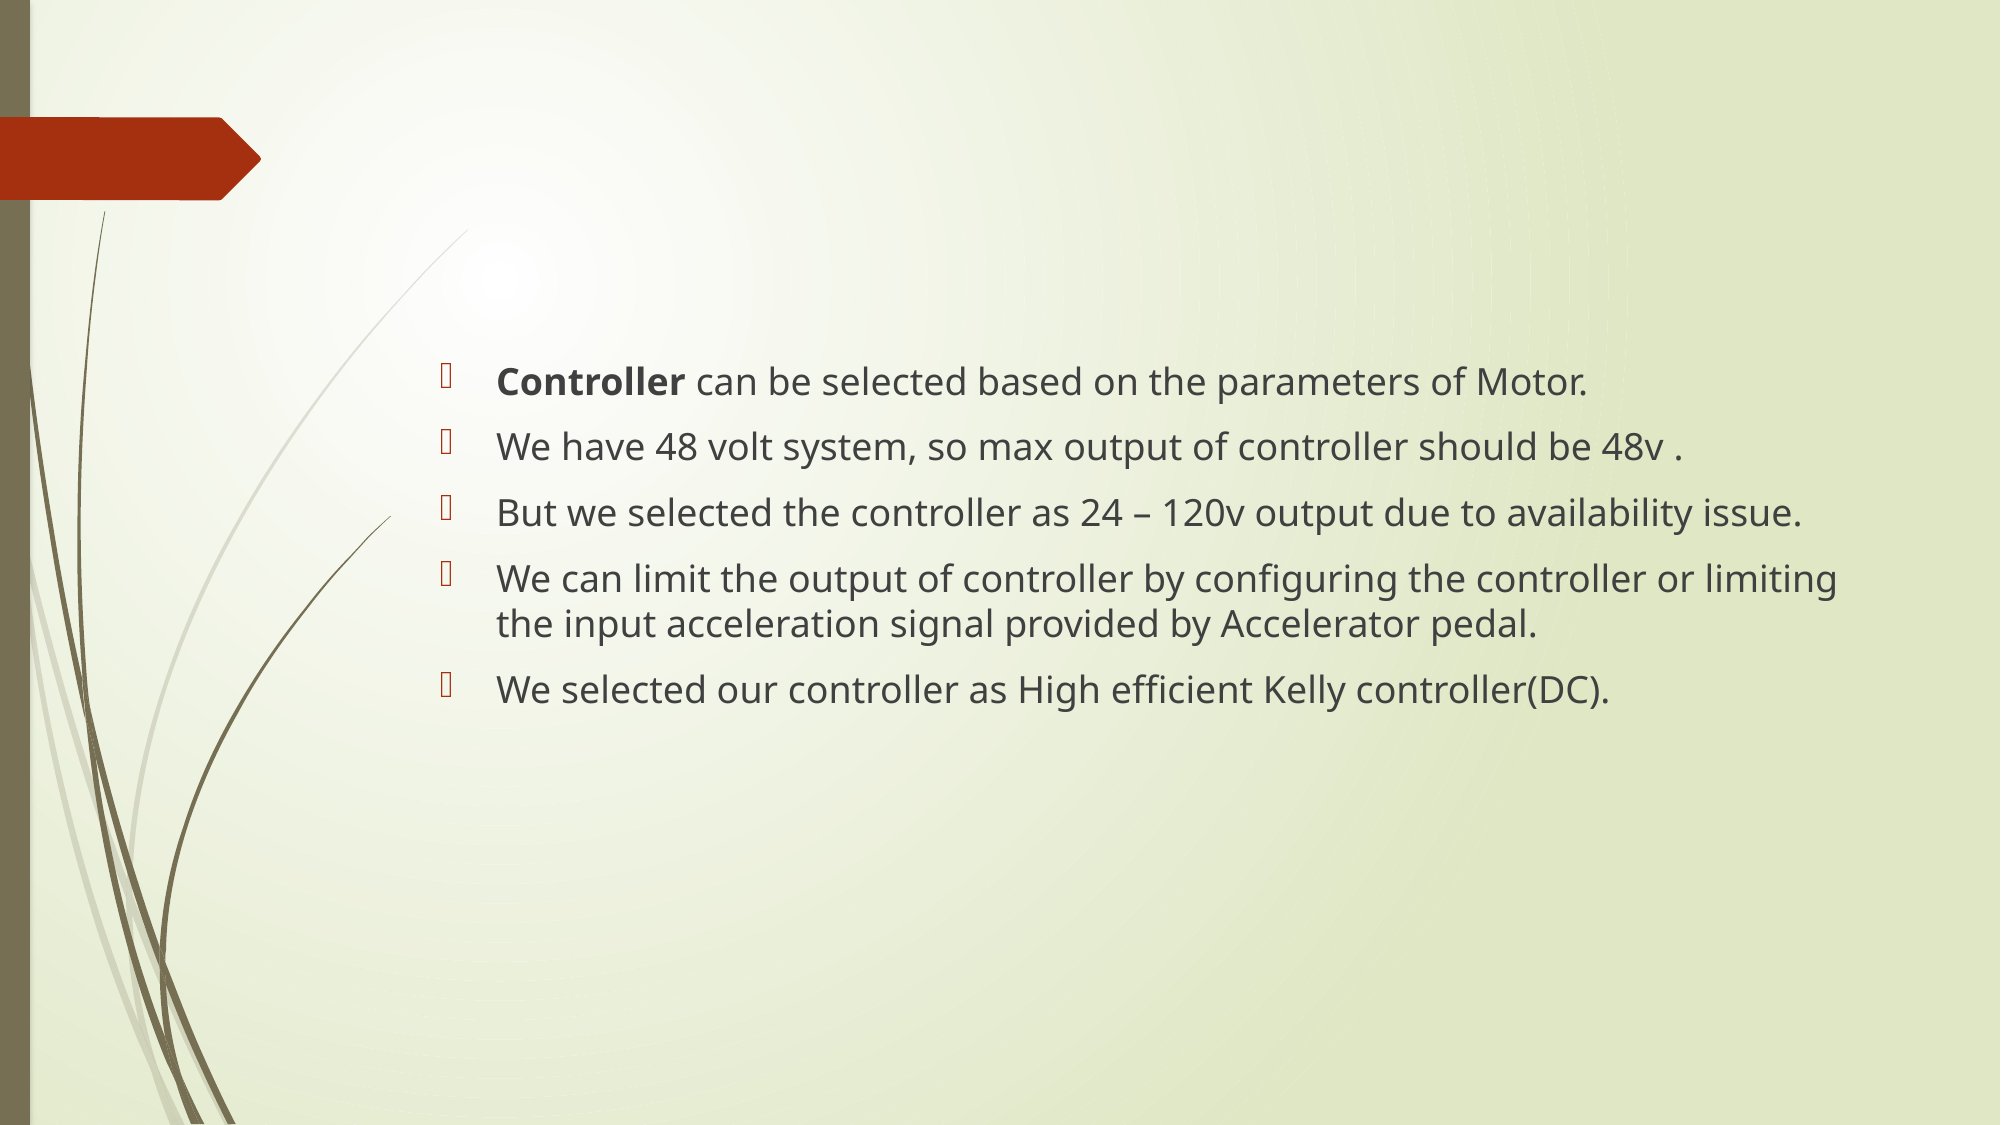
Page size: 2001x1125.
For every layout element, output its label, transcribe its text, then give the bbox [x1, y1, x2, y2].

list Controller can be selected based on the parameters of Motor. We have 48 volt system, so max output of controller should be 48v . But we selected the controller as 24 – 120v output due to availability issue. We can limit the output of controller by configuring the controller or limiting the input acceleration signal provided by Accelerator pedal. We selected our controller as High efficient Kelly controller(DC). [424, 350, 1888, 970]
